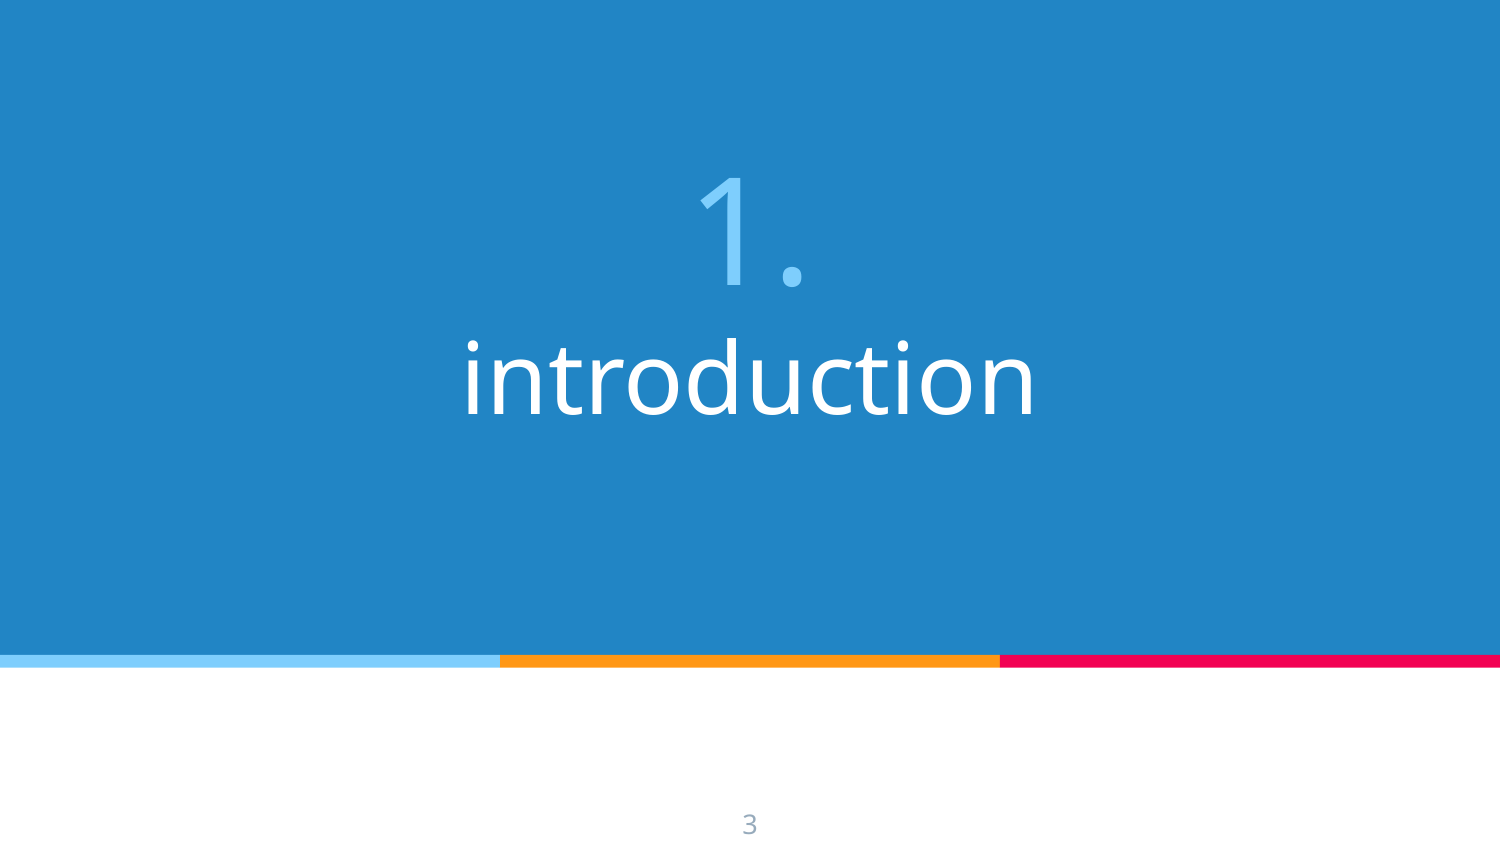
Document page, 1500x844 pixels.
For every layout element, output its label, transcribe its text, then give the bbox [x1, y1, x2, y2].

title 1. introduction [112, 259, 1388, 450]
slide_number 3 [0, 792, 1500, 844]
